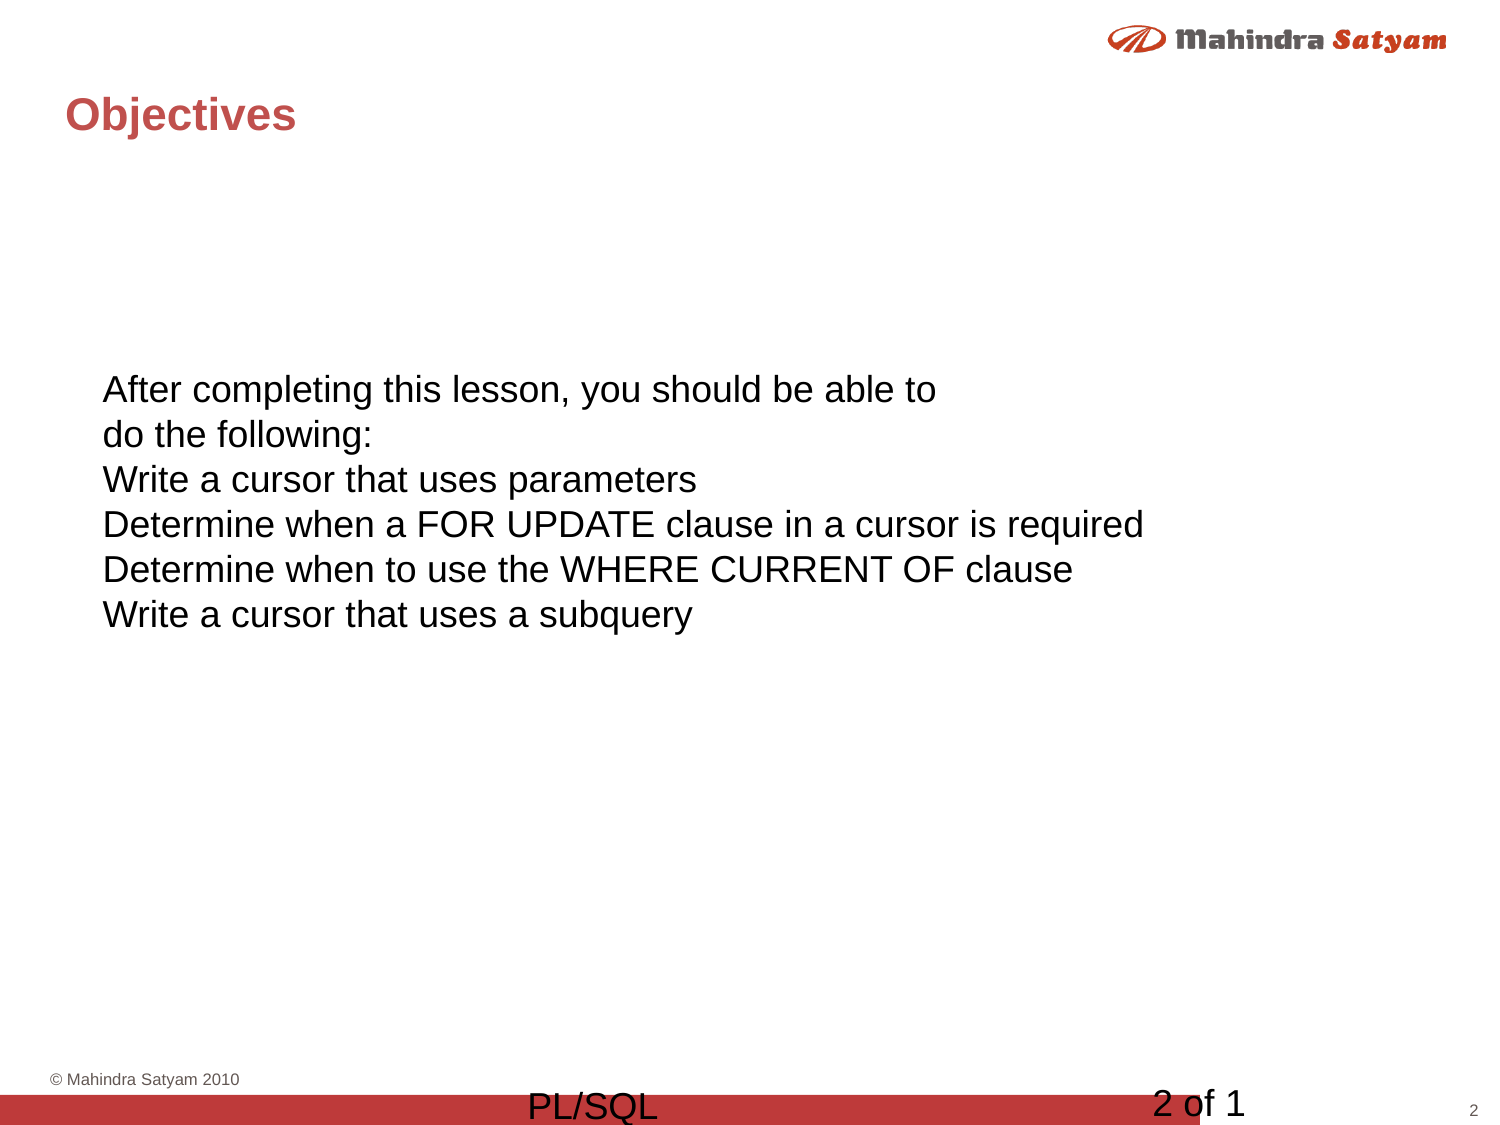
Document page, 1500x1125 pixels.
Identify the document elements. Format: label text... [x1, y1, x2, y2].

list After completing this lesson, you should be able to do the following: Write a cursor that uses parameters Determine when a FOR UPDATE clause in a cursor is required Determine when to use the WHERE CURRENT OF clause Write a cursor that uses a subquery [87, 357, 1438, 1011]
footer PL/SQL [512, 1100, 988, 1116]
text_box [112, 1024, 425, 1100]
slide_number 2 of 1 [1137, 1071, 1488, 1125]
title Objectives [49, 76, 1452, 133]
text_box [512, 1024, 988, 1100]
picture [1107, 25, 1446, 53]
